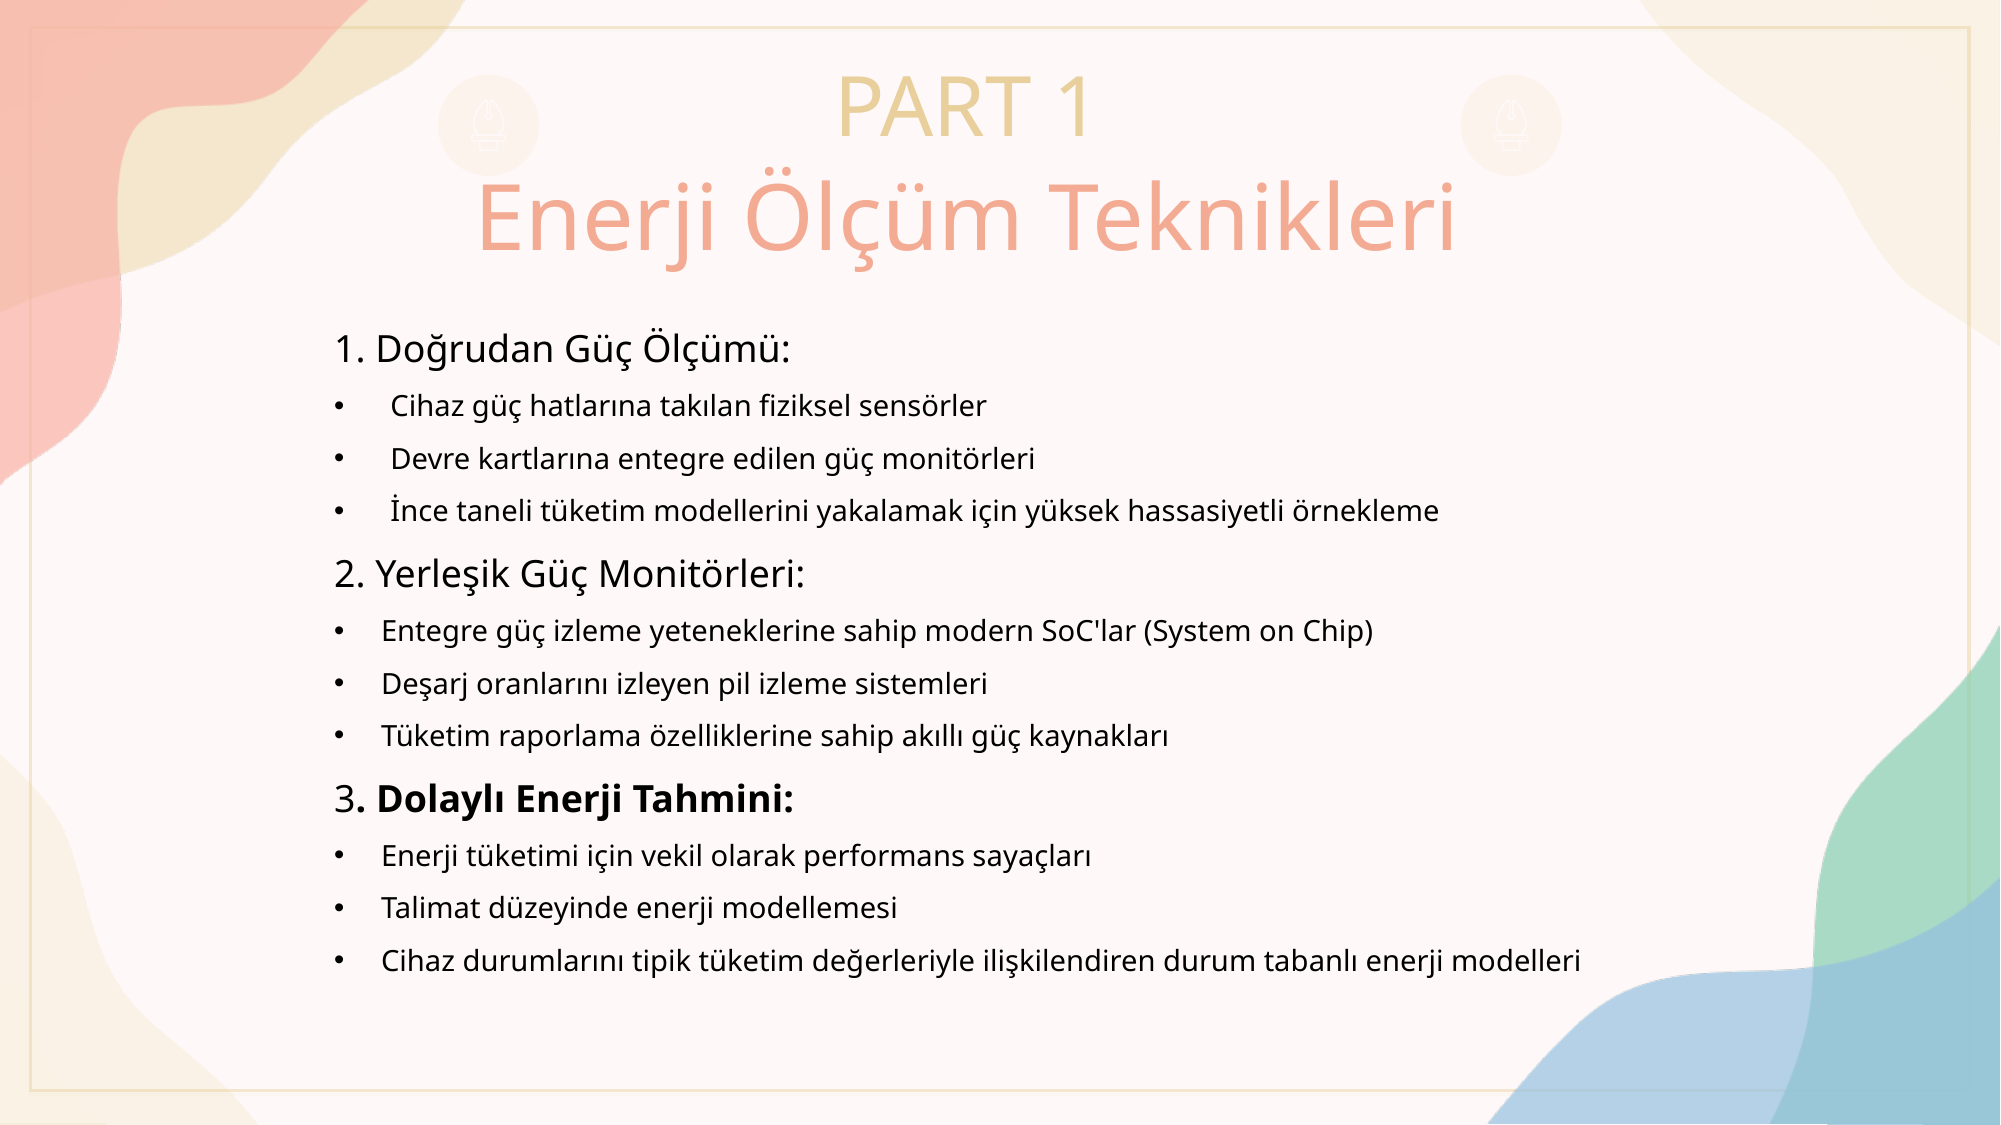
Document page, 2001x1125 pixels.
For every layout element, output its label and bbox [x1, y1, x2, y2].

text_box [0, 0, 2000, 1125]
